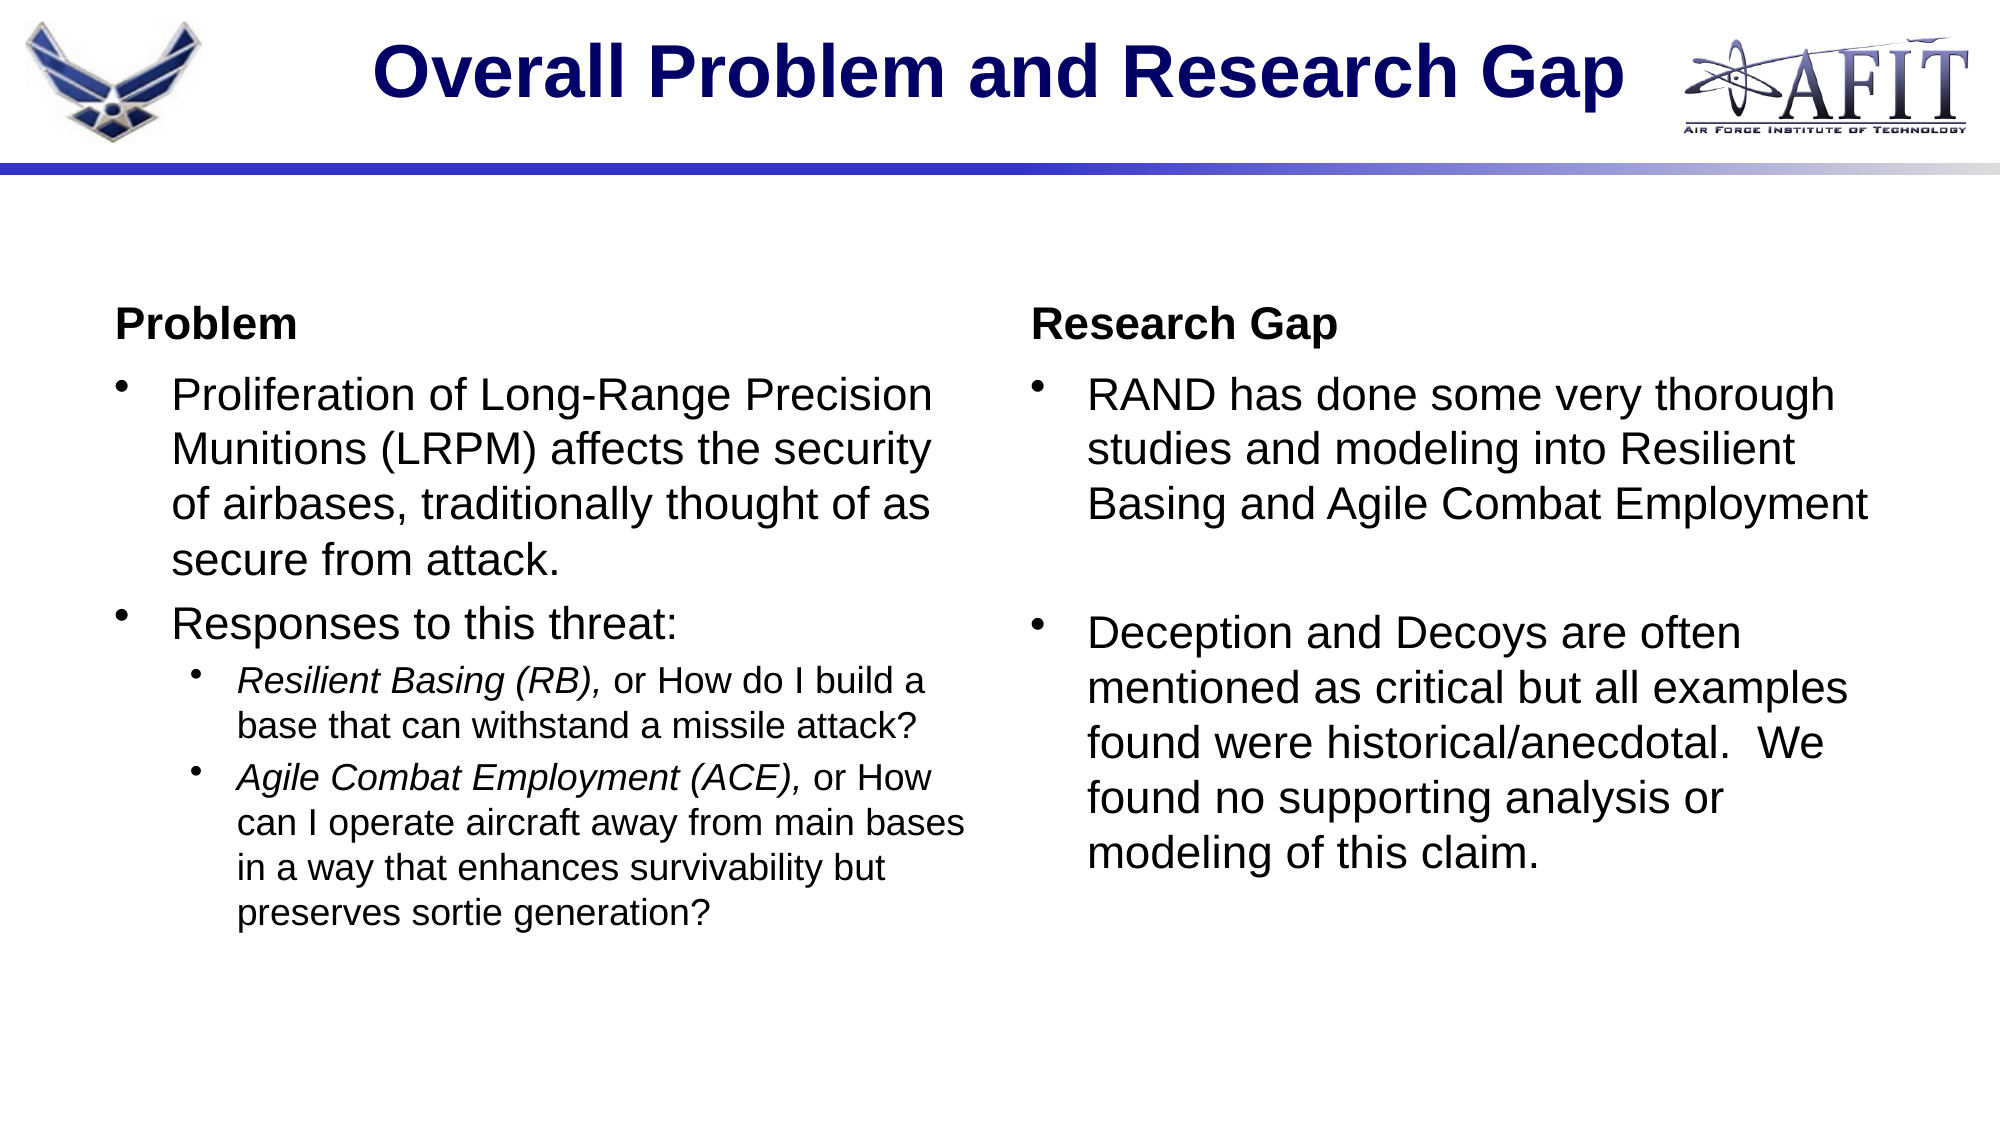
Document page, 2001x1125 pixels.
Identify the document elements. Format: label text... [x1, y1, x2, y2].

picture [25, 21, 99, 143]
list Research Gap [1015, 251, 1901, 356]
list RAND has done some very thorough studies and modeling into Resilient Basing and Agile Combat Employment Deception and Decoys are often mentioned as critical but all examples found were historical/anecdotal. We found no supporting analysis or modeling of this claim. [1015, 356, 1901, 1006]
list Proliferation of Long-Range Precision Munitions (LRPM) affects the security of airbases, traditionally thought of as secure from attack. Responses to this threat: Resilient Basing (RB), or How do I build a base that can withstand a missile attack? Agile Combat Employment (ACE), or How can I operate aircraft away from main bases in a way that enhances survivability but preserves sortie generation? [99, 356, 984, 1006]
title Overall Problem and Research Gap [99, 0, 1901, 162]
list Problem [99, 251, 984, 356]
